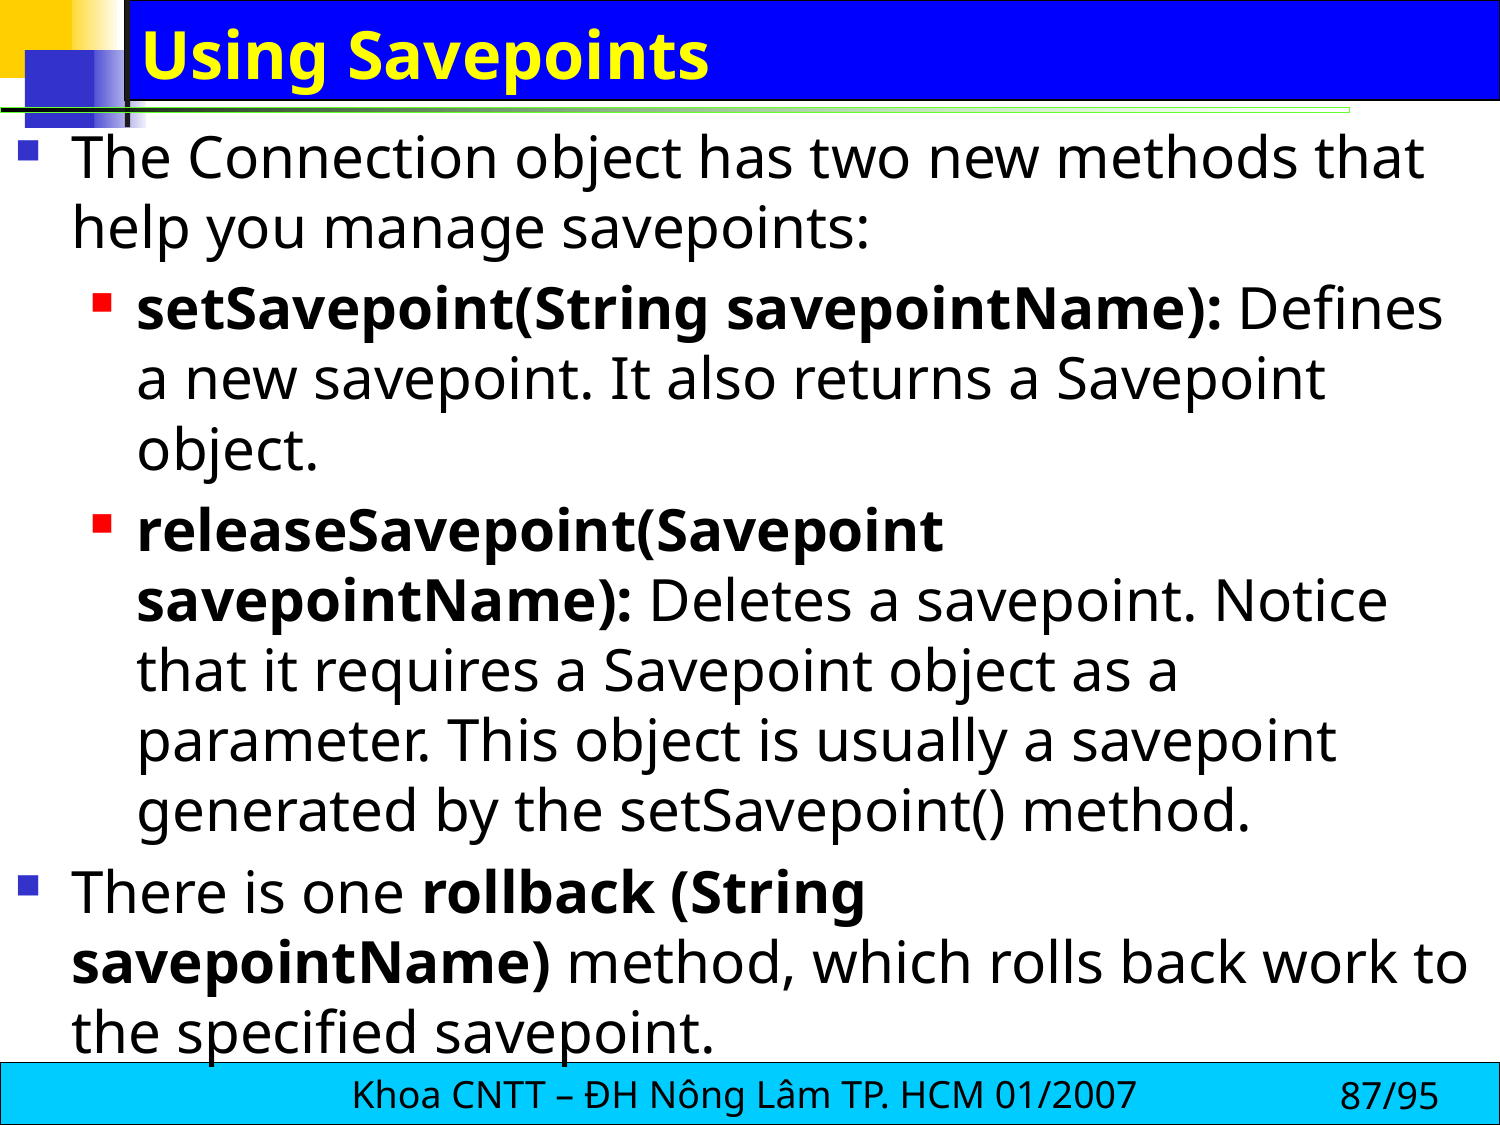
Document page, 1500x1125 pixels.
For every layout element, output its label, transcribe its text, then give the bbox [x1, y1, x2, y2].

list The Connection object has two new methods that help you manage savepoints: setSavepoint(String savepointName): Defines a new savepoint. It also returns a Savepoint object. releaseSavepoint(Savepoint savepointName): Deletes a savepoint. Notice that it requires a Savepoint object as a parameter. This object is usually a savepoint generated by the setSavepoint() method. There is one rollback (String savepointName) method, which rolls back work to the specified savepoint. [0, 112, 1500, 1050]
title Using Savepoints [124, 12, 1467, 101]
